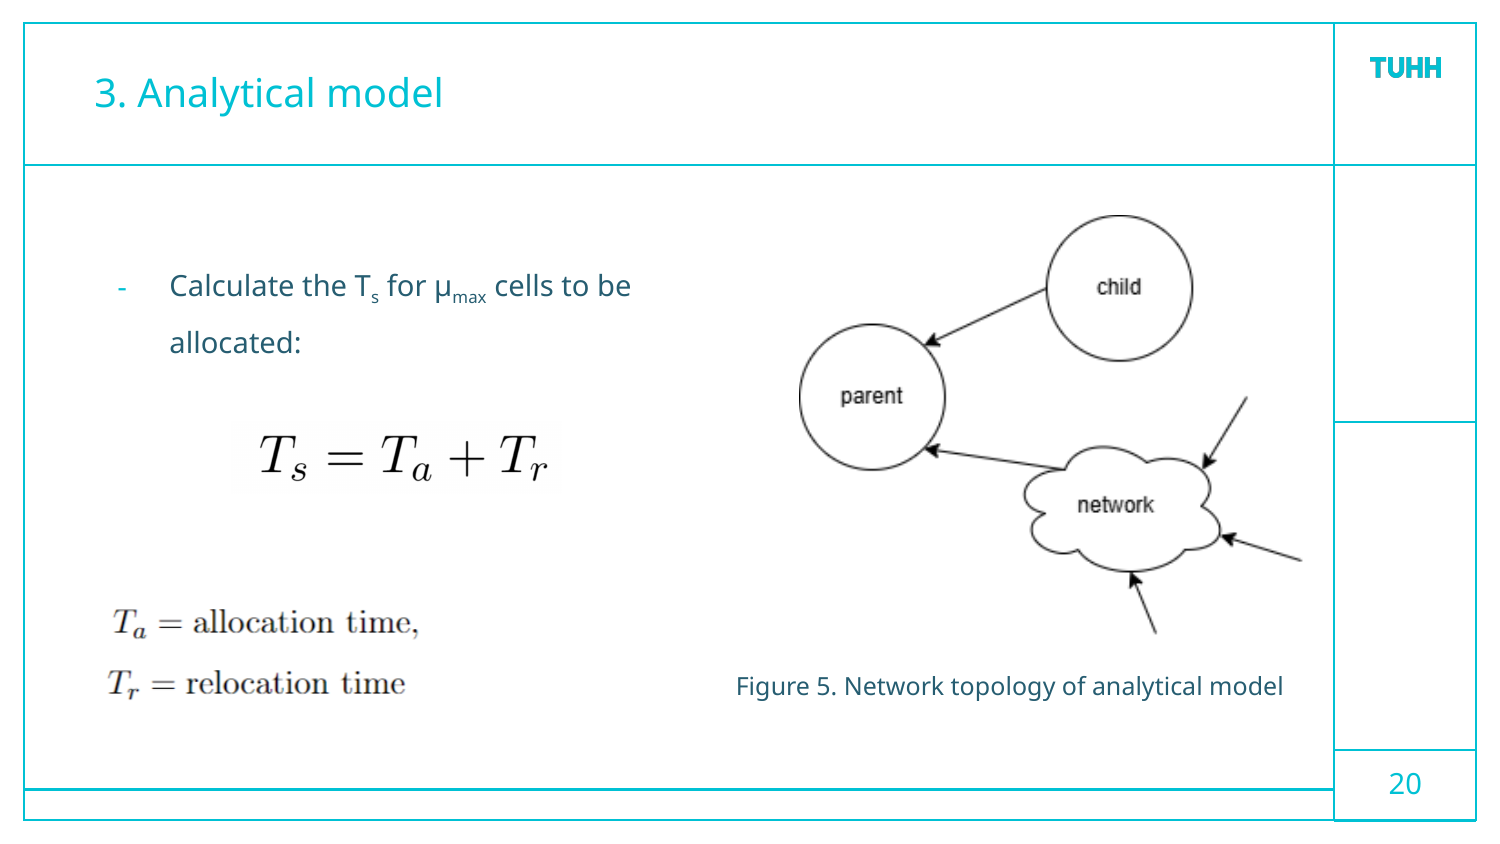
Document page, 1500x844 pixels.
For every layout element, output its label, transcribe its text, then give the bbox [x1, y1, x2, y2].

picture [72, 586, 440, 718]
slide_number ‹#› [1343, 758, 1468, 812]
picture [1370, 57, 1441, 78]
picture [231, 421, 563, 494]
title 3. Analytical model [94, 36, 1282, 152]
picture [799, 215, 1319, 651]
text_box Figure 5. Network topology of analytical model [762, 655, 1354, 701]
list Calculate the Ts for μmax cells to be allocated: [94, 247, 762, 775]
